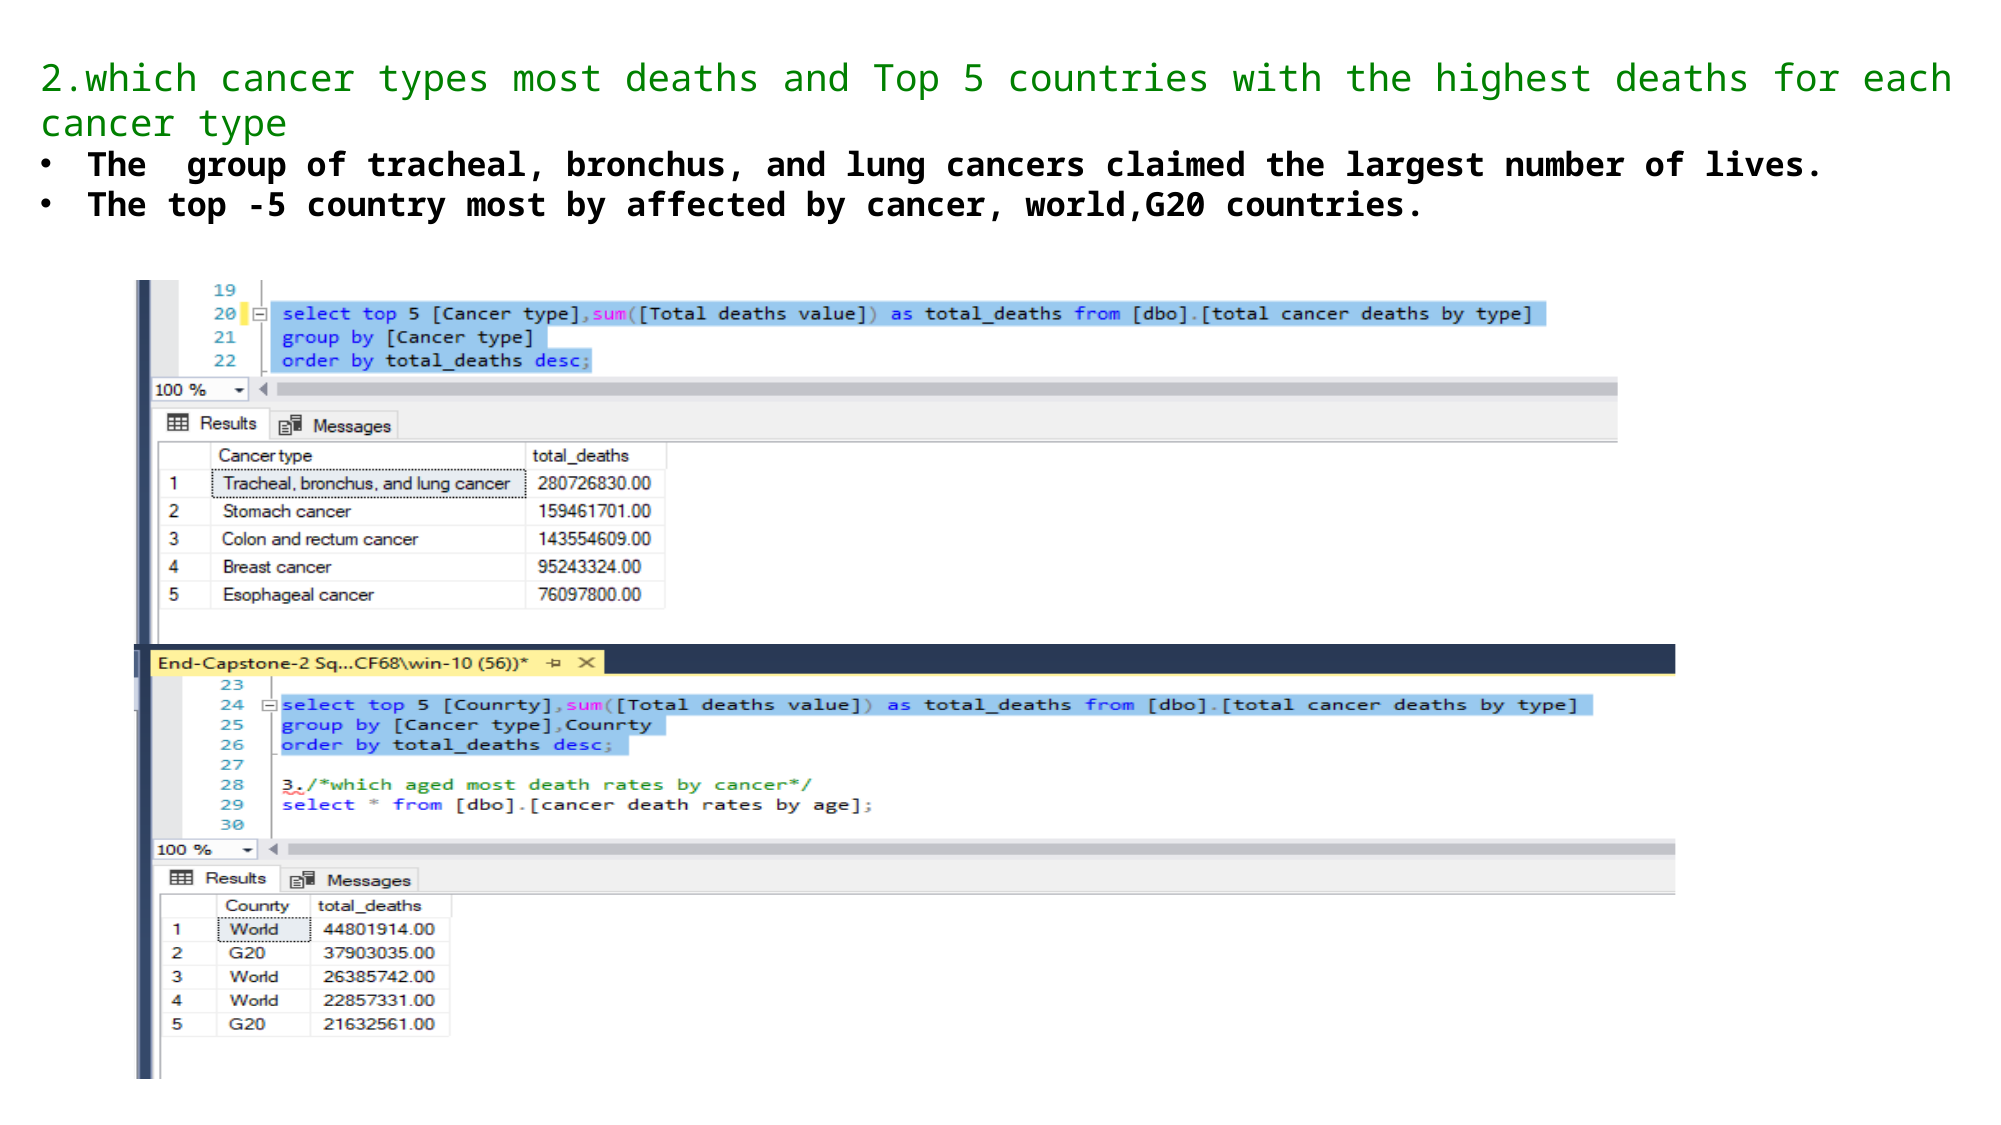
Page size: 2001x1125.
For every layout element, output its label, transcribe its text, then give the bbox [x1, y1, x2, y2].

subtitle 2.which cancer types most deaths and Top 5 countries with the highest deaths for each cancer type The group of tracheal, bronchus, and lung cancers claimed the largest number of lives. The top -5 country most by affected by cancer, world,G20 countries. [25, 46, 2000, 1048]
picture [133, 280, 1676, 1079]
